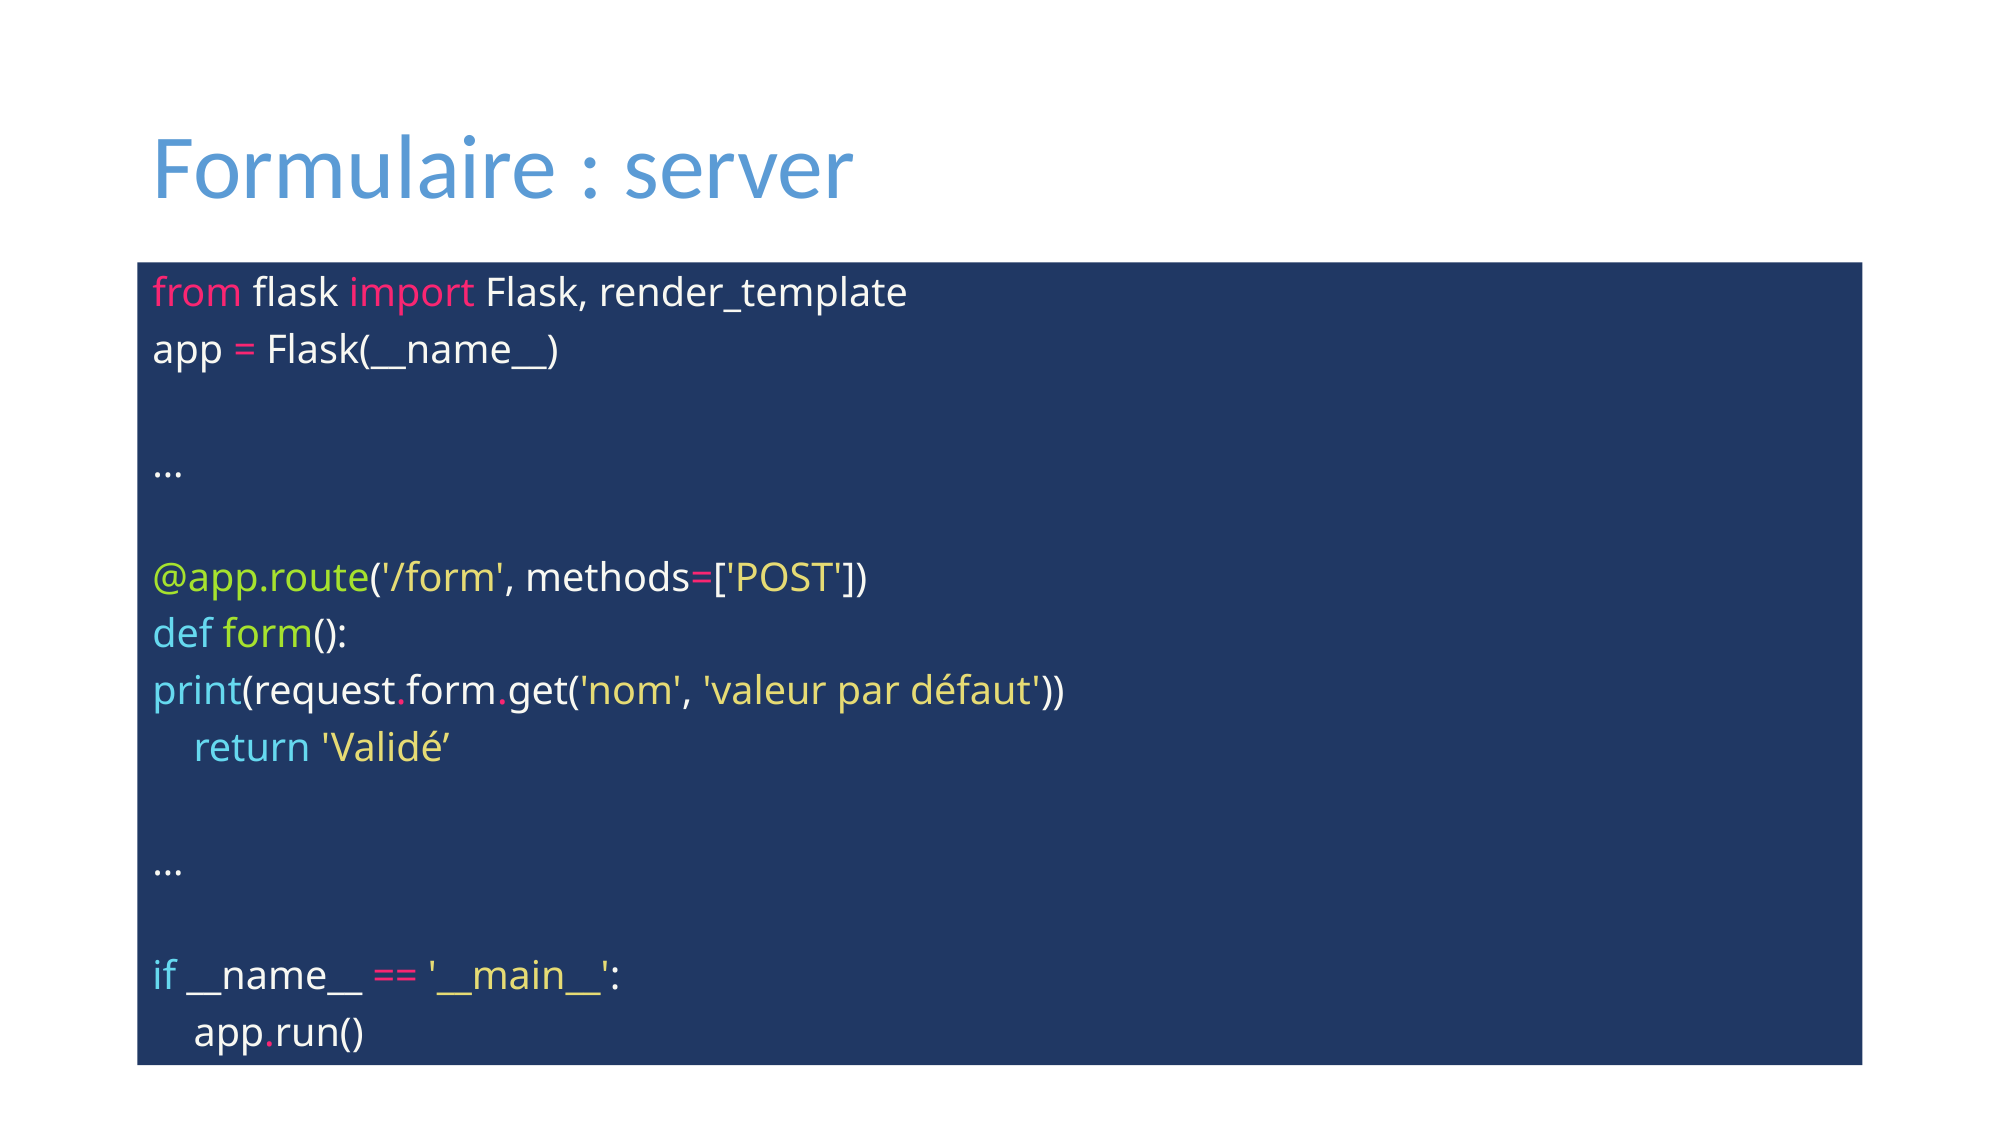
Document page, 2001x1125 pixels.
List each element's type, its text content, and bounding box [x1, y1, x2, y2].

list from flask import Flask, render_template app = Flask(__name__) … @app.route('/form', methods=['POST']) def form(): print(request.form.get('nom', 'valeur par défaut')) return 'Validé’ … if __name__ == '__main__': app.run() [137, 262, 1863, 1066]
title Formulaire : server [137, 59, 1863, 262]
